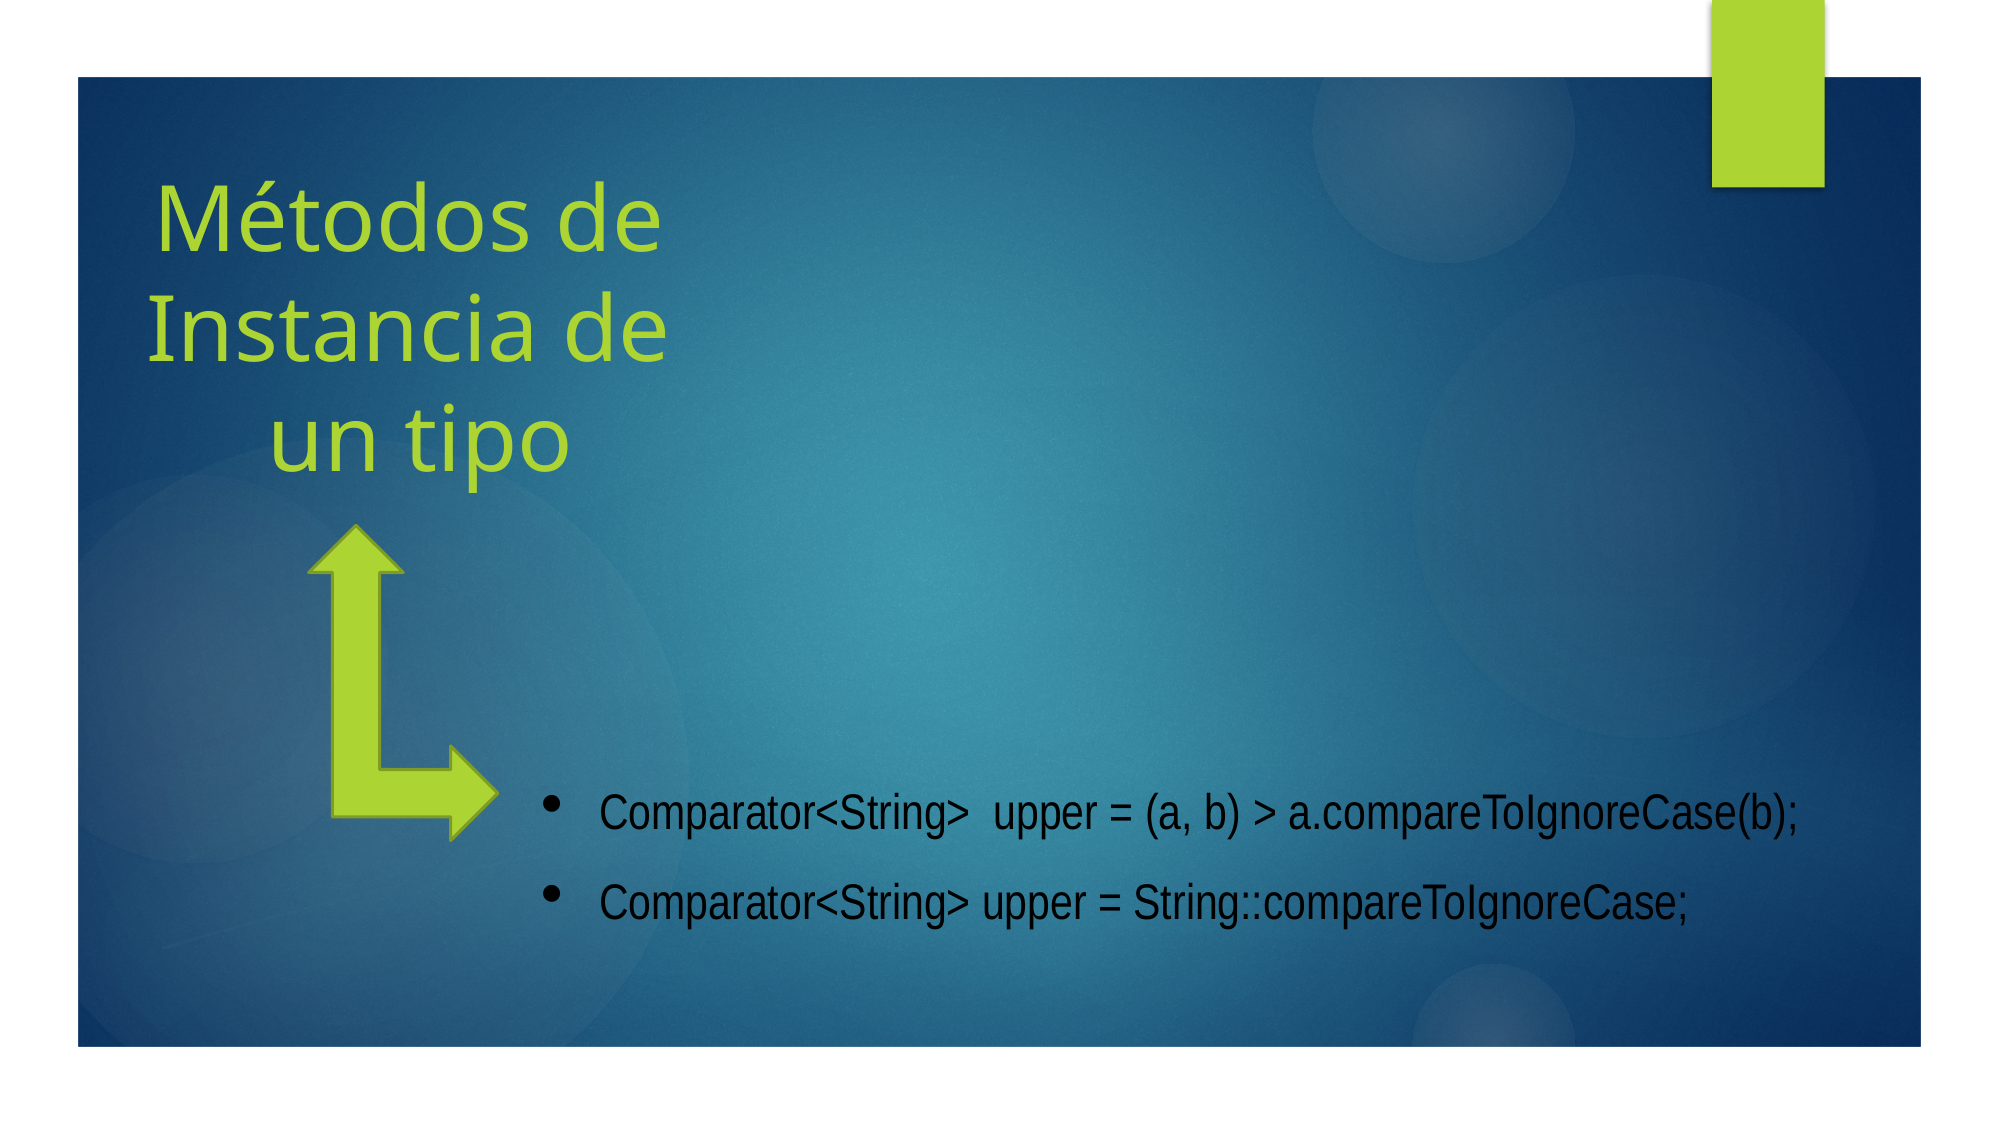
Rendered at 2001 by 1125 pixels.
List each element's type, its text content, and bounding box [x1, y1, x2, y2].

text_box Métodos de Instancia de un tipo [131, 152, 710, 498]
text_box Comparator<String> upper = (a, b) ­> a.compareToIgnoreCase(b); Comparator<String> upper = String::compareToIgnoreCase; [528, 742, 1829, 937]
text_box [307, 524, 499, 842]
